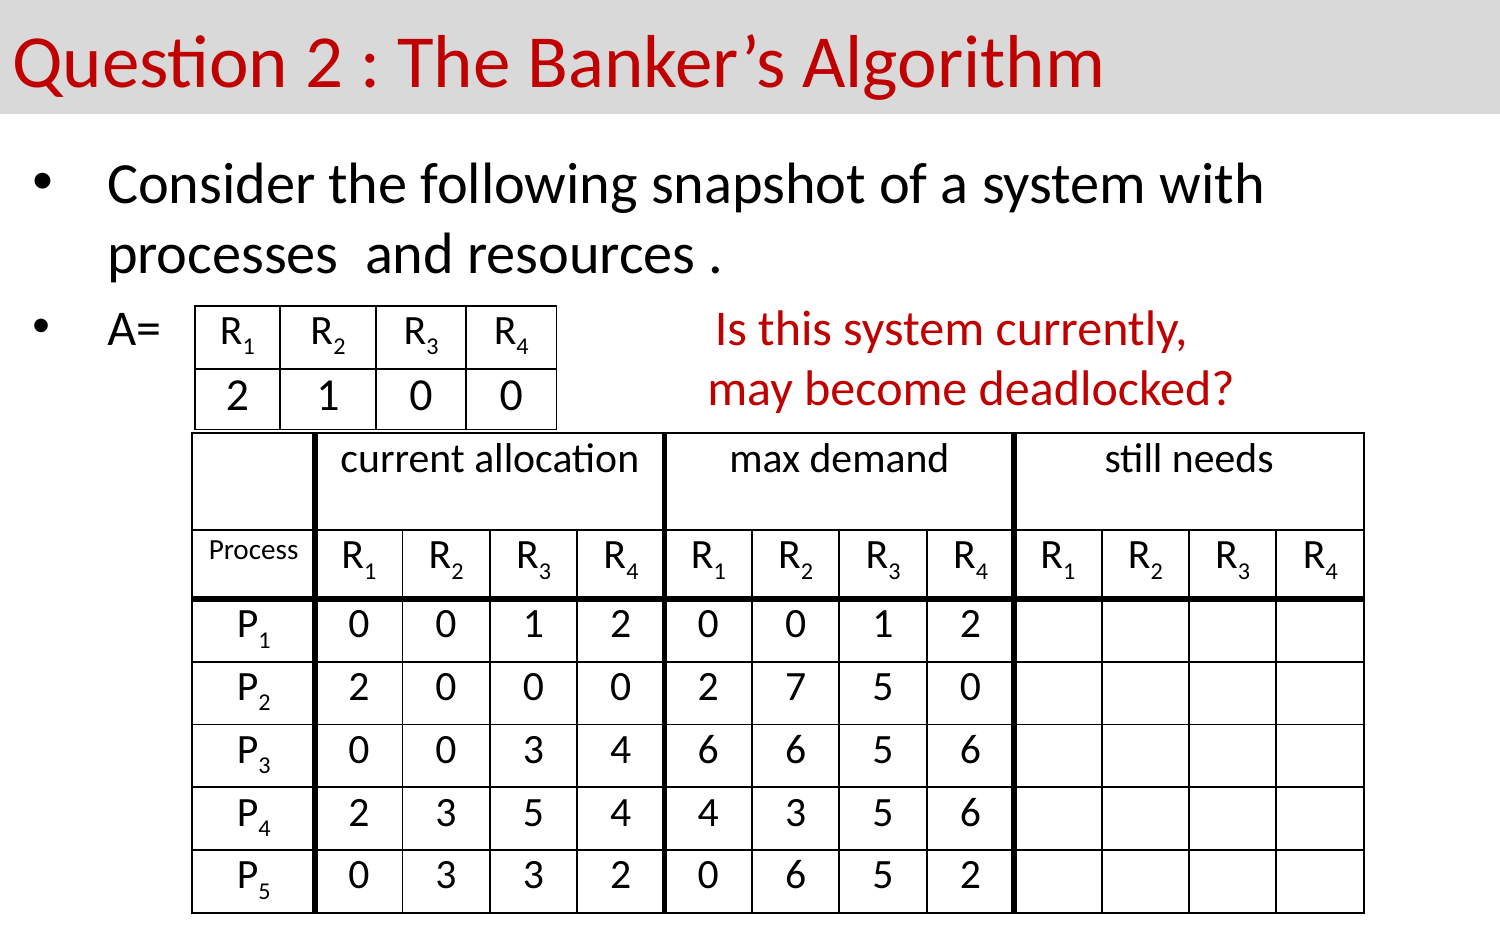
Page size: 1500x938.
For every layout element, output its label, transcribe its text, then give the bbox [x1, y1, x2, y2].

table_cell 0 [318, 602, 402, 661]
table_cell [1103, 851, 1188, 912]
table_header R2 [281, 307, 375, 368]
table_cell [1277, 851, 1363, 912]
table_cell P2 [193, 663, 312, 724]
table_cell 7 [753, 663, 838, 724]
table_cell 5 [840, 725, 926, 786]
table_cell R4 [578, 531, 662, 596]
table_cell 0 [318, 725, 402, 786]
table_cell 2 [928, 851, 1011, 912]
table_cell 3 [753, 788, 838, 849]
table_cell 0 [928, 663, 1011, 724]
table_cell 0 [753, 602, 838, 661]
table_header [193, 434, 312, 529]
table_cell 0 [403, 725, 489, 786]
table_cell 4 [578, 788, 662, 849]
table_cell R3 [840, 531, 926, 596]
table_header max demand [667, 434, 1011, 529]
table_cell 2 [578, 602, 662, 661]
table_cell [1103, 663, 1188, 724]
table_cell 6 [753, 725, 838, 786]
table_cell 2 [318, 663, 402, 724]
table_cell 6 [928, 788, 1011, 849]
table_cell [1017, 788, 1101, 849]
table_cell 5 [840, 788, 926, 849]
table_cell 0 [403, 602, 489, 661]
table_cell 6 [667, 725, 751, 786]
table_cell [1277, 788, 1363, 849]
table_cell P4 [193, 788, 312, 849]
table_cell R4 [1277, 531, 1363, 596]
table_cell 1 [840, 602, 926, 661]
table_cell [1017, 602, 1101, 661]
table_cell [1190, 851, 1275, 912]
text_box Consider the following snapshot of a system with processes and resources . A= Is this system currently, may become deadlocked? [17, 137, 1483, 918]
table_cell 0 [667, 851, 751, 912]
text_box Question 2 : The Banker’s Algorithm [0, 0, 1500, 115]
table_cell [1277, 663, 1363, 724]
table_cell R2 [753, 531, 838, 596]
table_cell [1277, 602, 1363, 661]
table_cell R1 [667, 531, 751, 596]
table_cell R3 [491, 531, 576, 596]
table_header current allocation [318, 434, 662, 529]
table_cell 0 [318, 851, 402, 912]
table_cell [1017, 725, 1101, 786]
table_header R3 [377, 307, 465, 368]
table_cell [1277, 725, 1363, 786]
table_header R1 [196, 307, 279, 368]
table_cell 2 [667, 663, 751, 724]
table_cell 0 [578, 663, 662, 724]
table_header R4 [467, 307, 556, 368]
table_cell 0 [377, 370, 465, 429]
table_cell 1 [491, 602, 576, 661]
table_cell R2 [1103, 531, 1188, 596]
table_cell 0 [403, 663, 489, 724]
table_cell [1190, 663, 1275, 724]
table_cell 4 [667, 788, 751, 849]
table_cell R2 [403, 531, 489, 596]
table_cell P1 [193, 602, 312, 661]
table_cell 2 [578, 851, 662, 912]
table_cell 0 [667, 602, 751, 661]
table_cell [1103, 788, 1188, 849]
table_cell R3 [1190, 531, 1275, 596]
table_cell 6 [928, 725, 1011, 786]
table_cell [1190, 725, 1275, 786]
table_cell R4 [928, 531, 1011, 596]
table_cell 5 [491, 788, 576, 849]
table_cell 0 [491, 663, 576, 724]
table_header still needs [1017, 434, 1363, 529]
table_cell [1103, 602, 1188, 661]
table_cell 3 [491, 725, 576, 786]
table_cell [1017, 663, 1101, 724]
table_cell [1017, 851, 1101, 912]
table_cell 0 [467, 370, 556, 429]
table_cell 5 [840, 663, 926, 724]
table_cell P3 [193, 725, 312, 786]
table_cell 2 [196, 370, 279, 429]
table_cell 3 [491, 851, 576, 912]
table_cell [1103, 725, 1188, 786]
table_cell R1 [1017, 531, 1101, 596]
table_cell 2 [318, 788, 402, 849]
table_cell Process [193, 531, 312, 596]
table_cell R1 [318, 531, 402, 596]
table_cell 6 [753, 851, 838, 912]
table_cell 5 [840, 851, 926, 912]
table_cell 3 [403, 788, 489, 849]
table_cell [1190, 788, 1275, 849]
table_cell 4 [578, 725, 662, 786]
table_cell P5 [193, 851, 312, 912]
table_cell 2 [928, 602, 1011, 661]
table_cell 3 [403, 851, 489, 912]
table_cell [1190, 602, 1275, 661]
table_cell 1 [281, 370, 375, 429]
